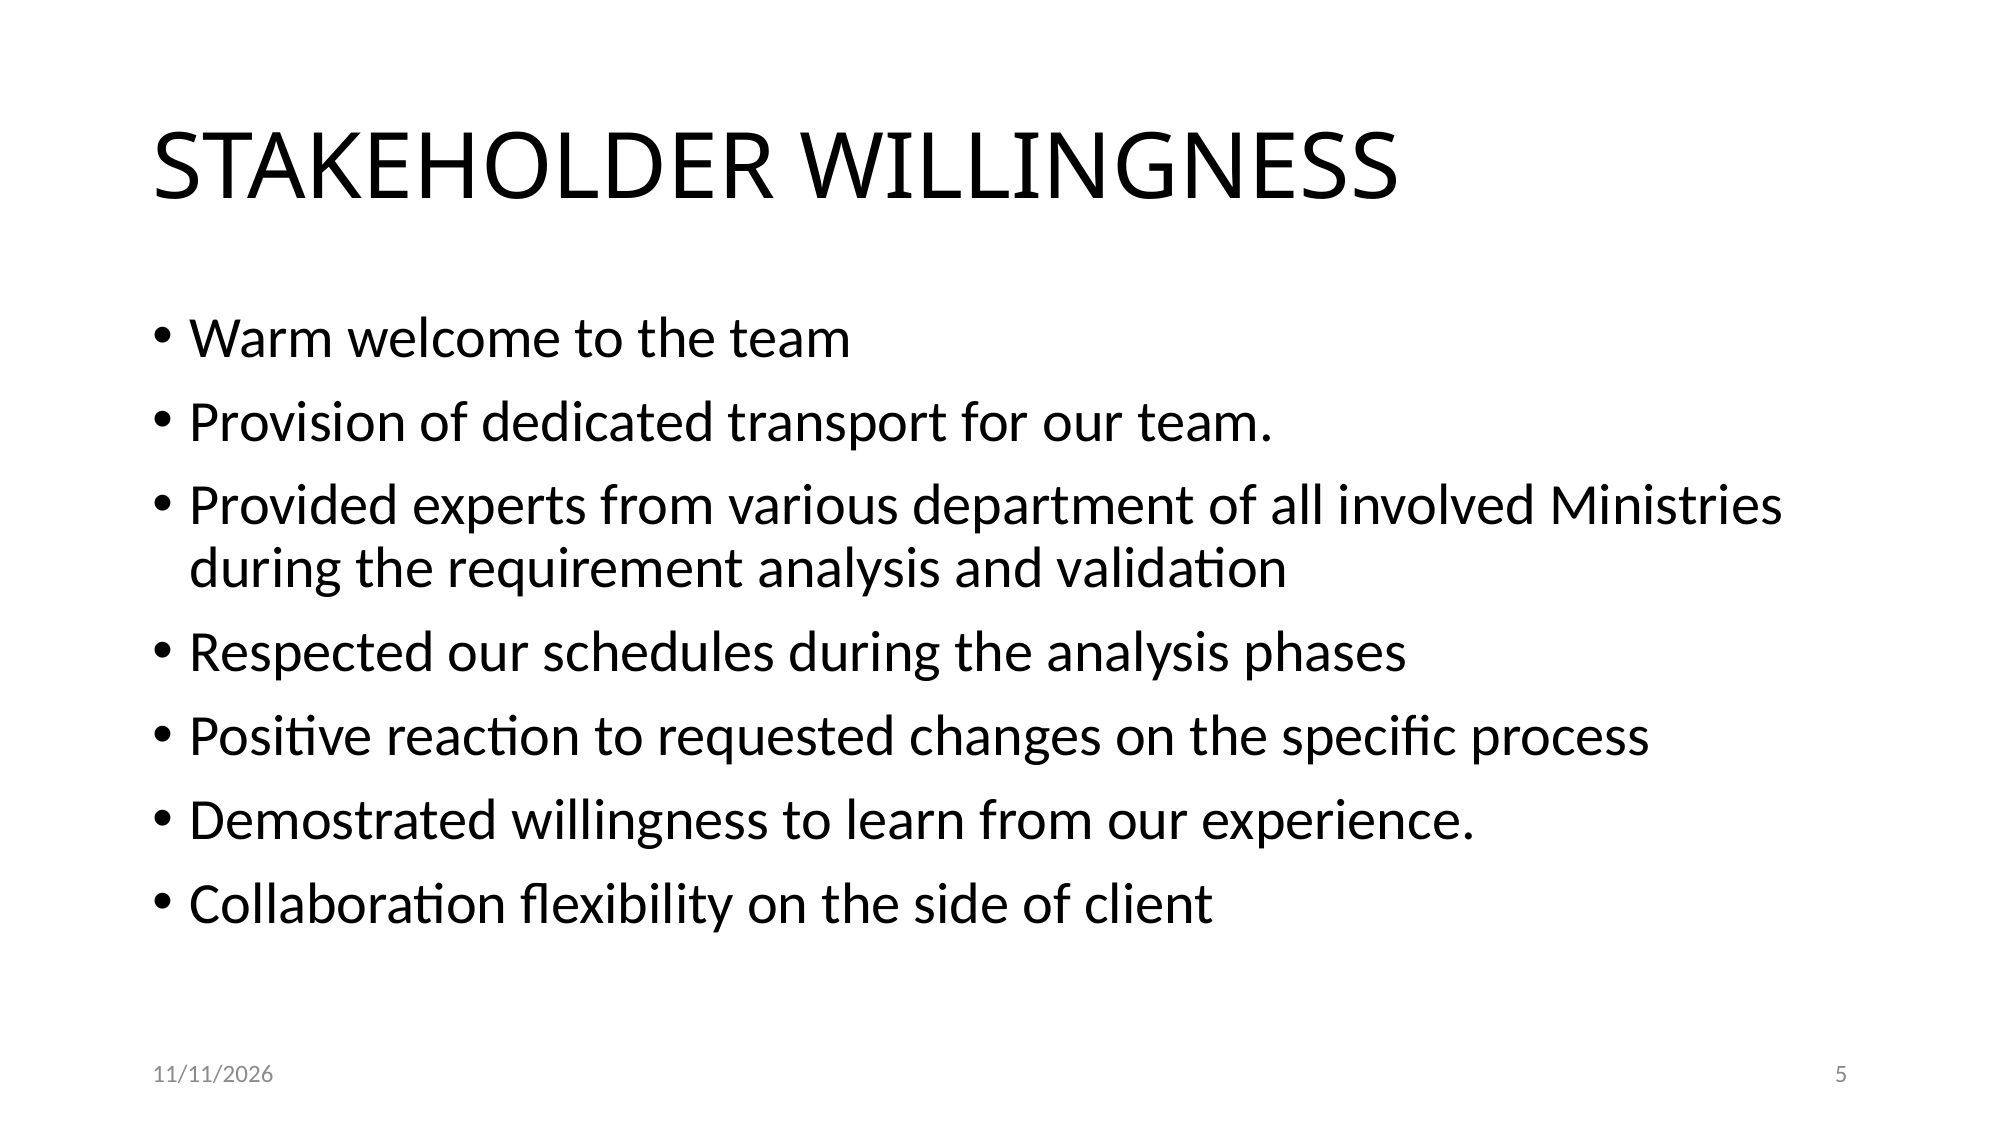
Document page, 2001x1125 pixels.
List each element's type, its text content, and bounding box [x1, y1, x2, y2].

list Warm welcome to the team Provision of dedicated transport for our team. Provided experts from various department of all involved Ministries during the requirement analysis and validation Respected our schedules during the analysis phases Positive reaction to requested changes on the specific process Demostrated willingness to learn from our experience. Collaboration flexibility on the side of client [137, 299, 1863, 1014]
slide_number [137, 1042, 588, 1103]
title STAKEHOLDER WILLINGNESS [137, 59, 1863, 278]
slide_number 5 [1412, 1042, 1863, 1103]
